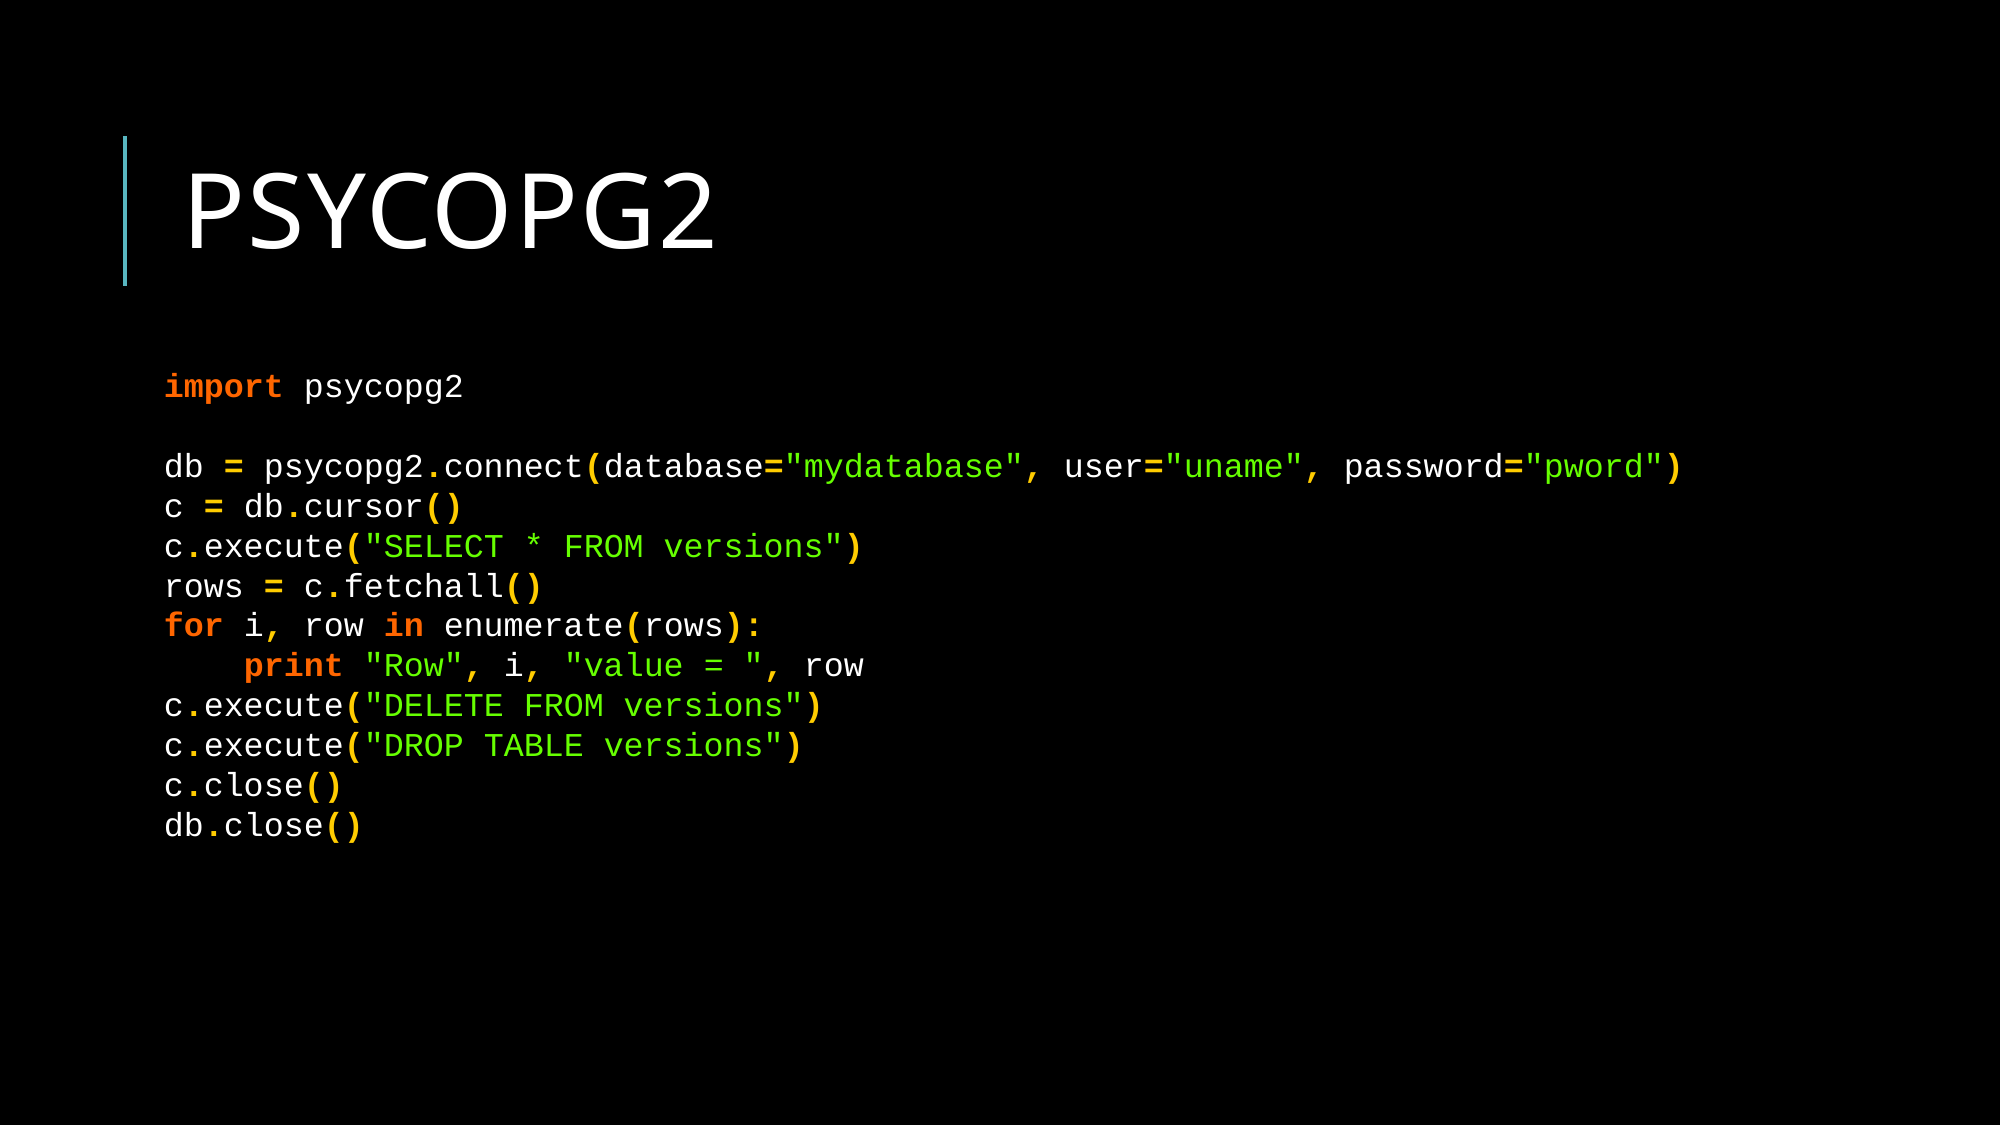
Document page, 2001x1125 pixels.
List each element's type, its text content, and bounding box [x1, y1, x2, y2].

title psycopg2 [168, 96, 1763, 342]
text_box import psycopg2 db = psycopg2.connect(database="mydatabase", user="uname", password="pword") c = db.cursor() c.execute("SELECT * FROM versions") rows = c.fetchall() for i, row in enumerate(rows): print "Row", i, "value = ", row c.execute("DELETE FROM versions") c.execute("DROP TABLE versions") c.close() db.close() [149, 356, 1730, 851]
